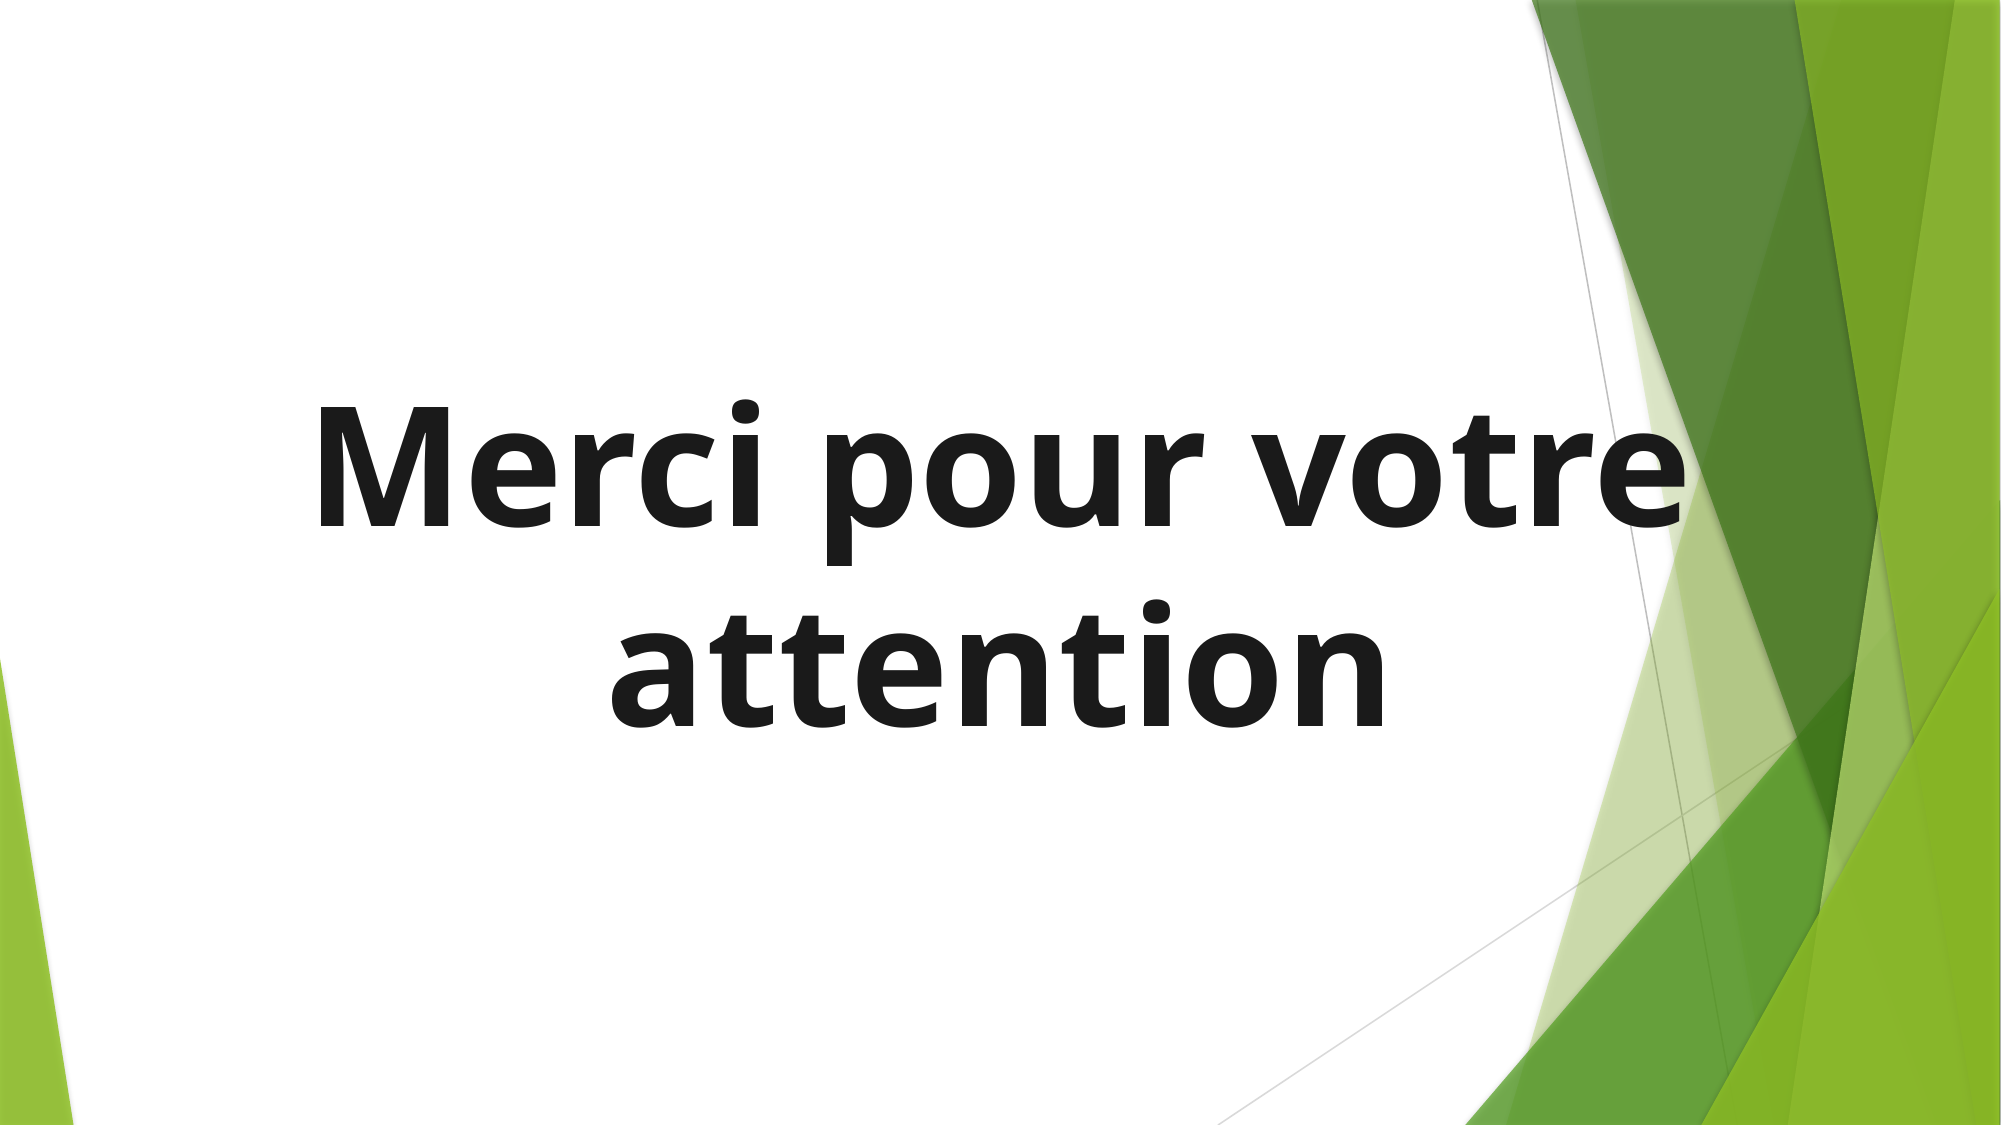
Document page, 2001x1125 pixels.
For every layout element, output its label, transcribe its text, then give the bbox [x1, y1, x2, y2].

text_box Merci pour votre attention [0, 352, 2000, 768]
